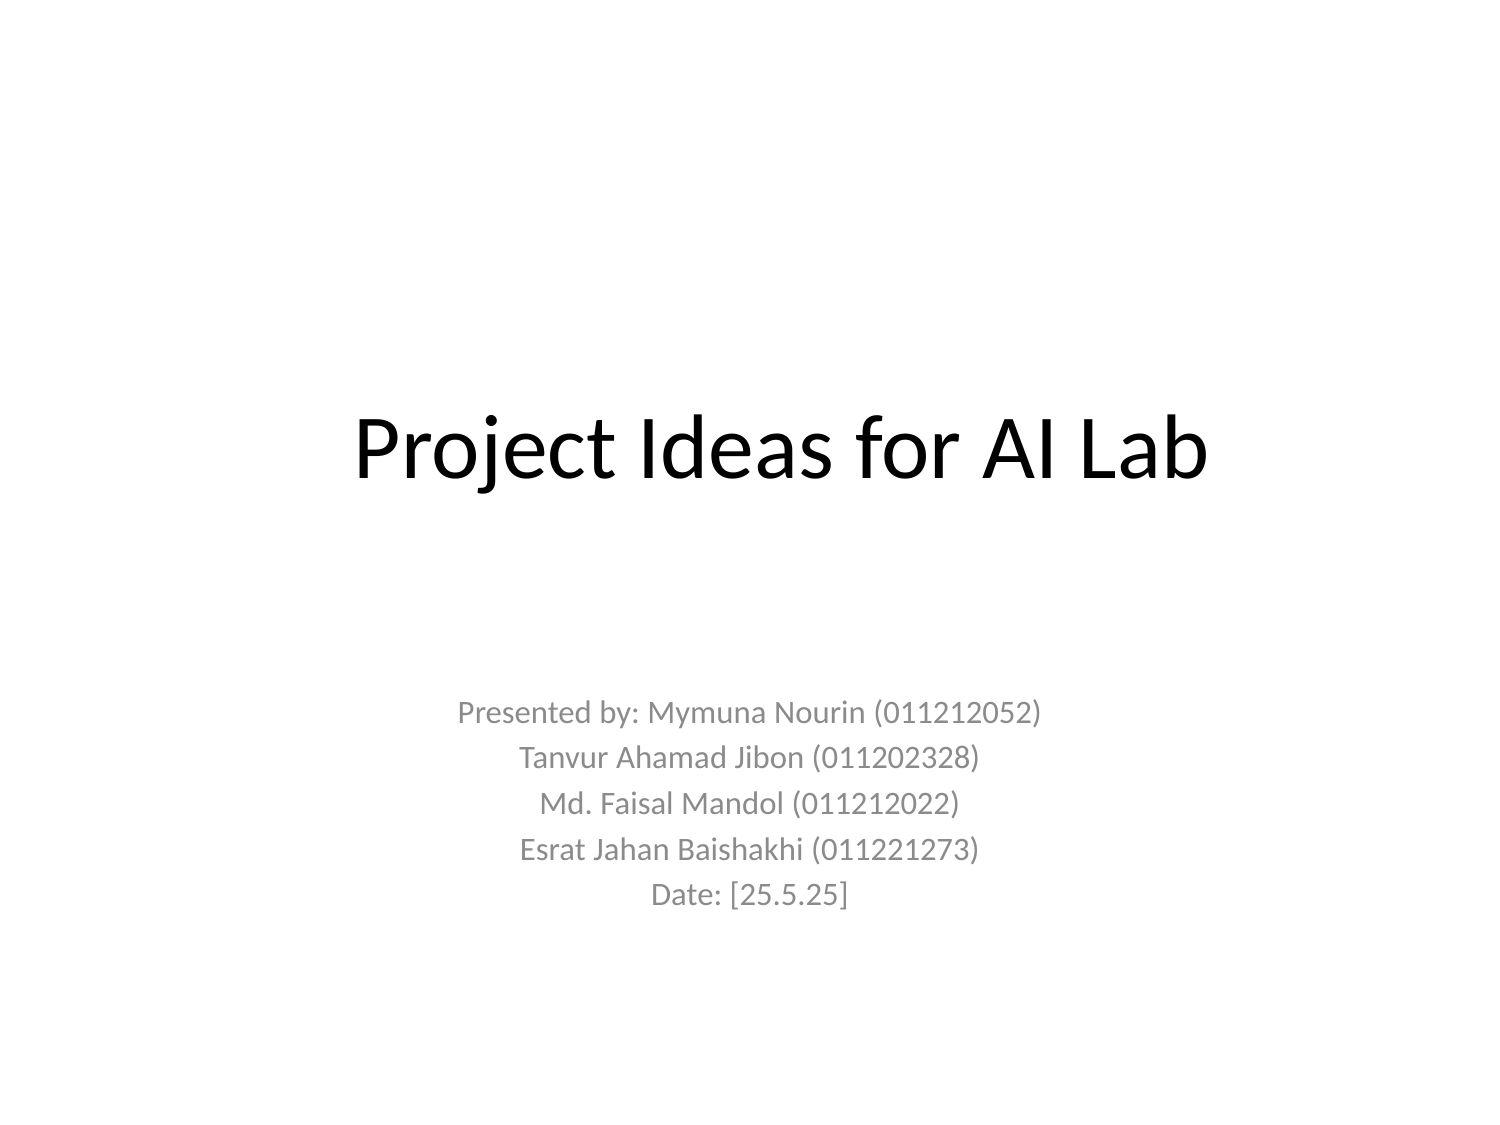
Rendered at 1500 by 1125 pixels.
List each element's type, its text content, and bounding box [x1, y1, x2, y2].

title Project Ideas for AI Lab [144, 321, 1420, 563]
subtitle Presented by: Mymuna Nourin (011212052) Tanvur Ahamad Jibon (011202328) Md. Faisal Mandol (011212022) Esrat Jahan Baishakhi (011221273) Date: [25.5.25] [225, 637, 1275, 925]
